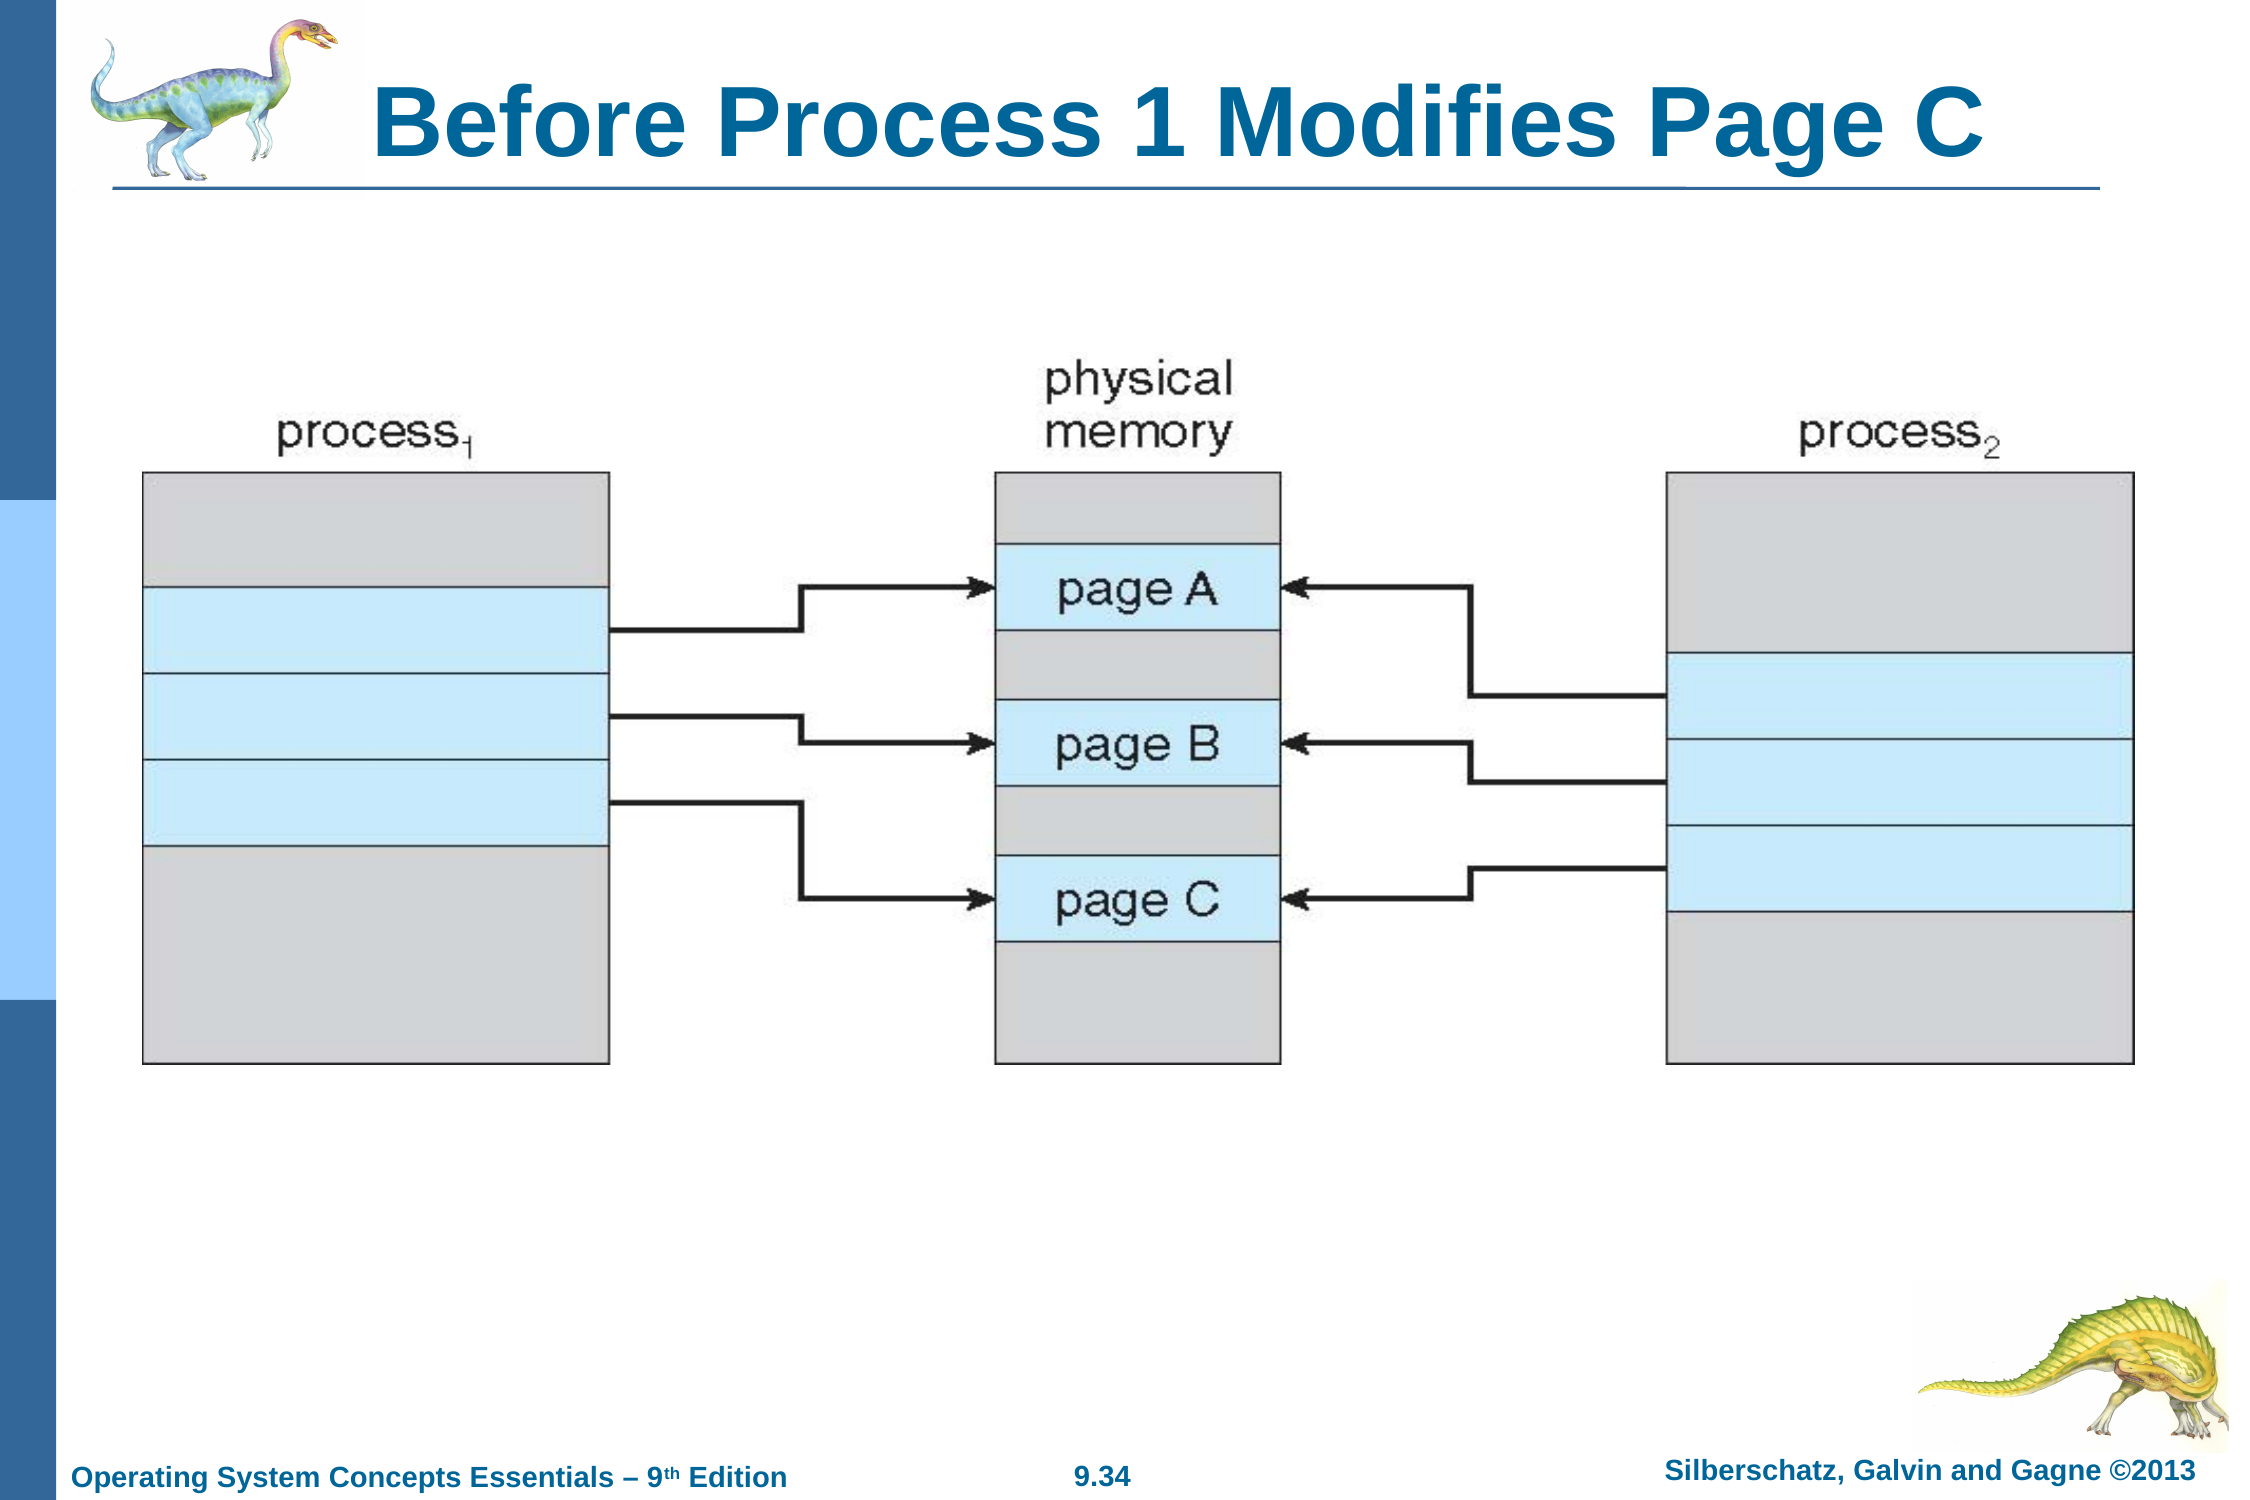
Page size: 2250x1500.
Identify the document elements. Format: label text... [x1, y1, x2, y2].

picture [1913, 1279, 2229, 1453]
title Before Process 1 Modifies Page C [220, 60, 2138, 187]
picture [142, 351, 2135, 1065]
picture [70, 0, 365, 199]
